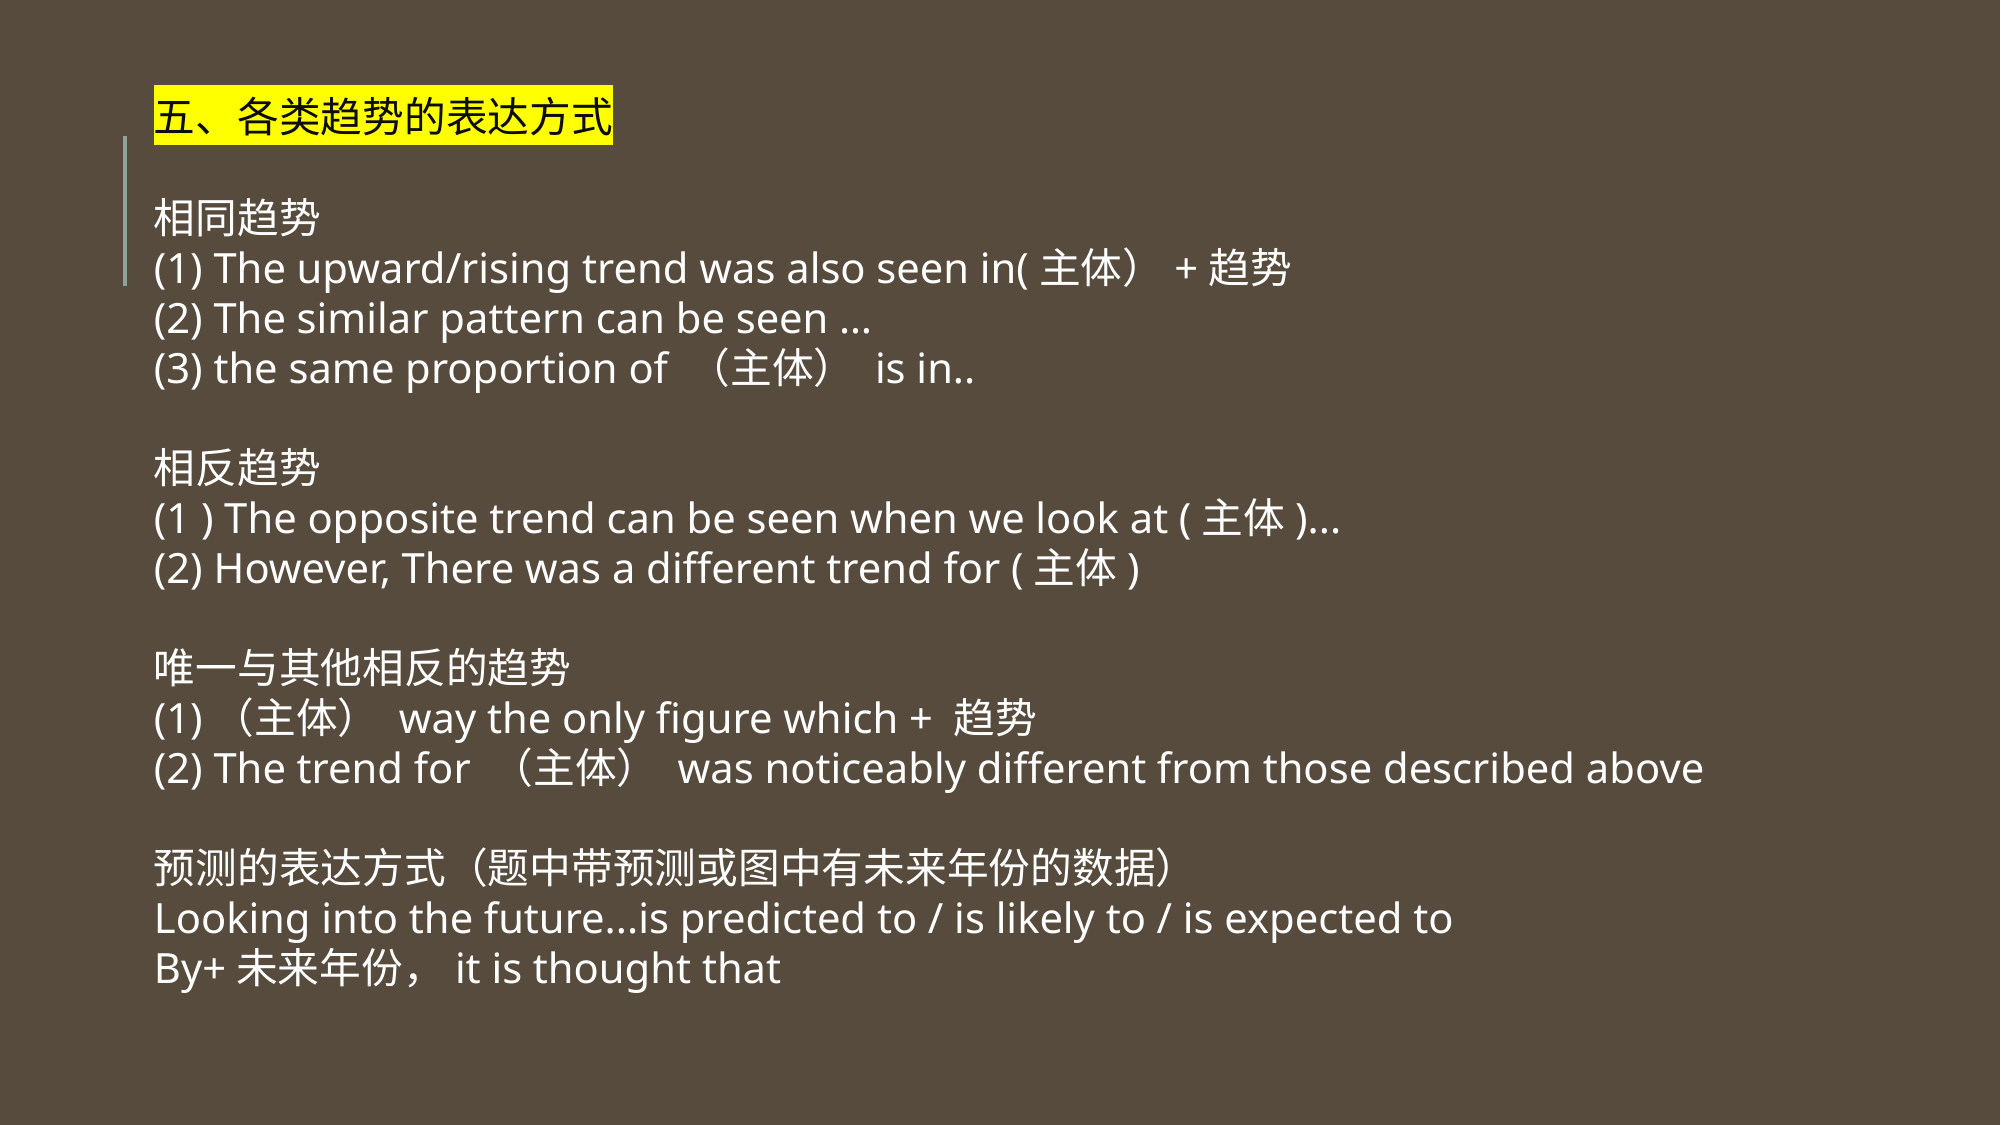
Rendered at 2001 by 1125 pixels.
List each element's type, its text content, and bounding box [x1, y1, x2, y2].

text_box 五、各类趋势的表达方式 相同趋势 (1) The upward/rising trend was also seen in(主体）+趋势 (2) The similar pattern can be seen … (3) the same proportion of （主体） is in.. 相反趋势 (1 ) The opposite trend can be seen when we look at (主体)... (2) However, There was a different trend for (主体) 唯一与其他相反的趋势 (1)（主体） way the only figure which + 趋势 (2) The trend for （主体） was noticeably different from those described above 预测的表达方式（题中带预测或图中有未来年份的数据） Looking into the future...is predicted to / is likely to / is expected to By+未来年份，it is thought that [138, 83, 1796, 999]
